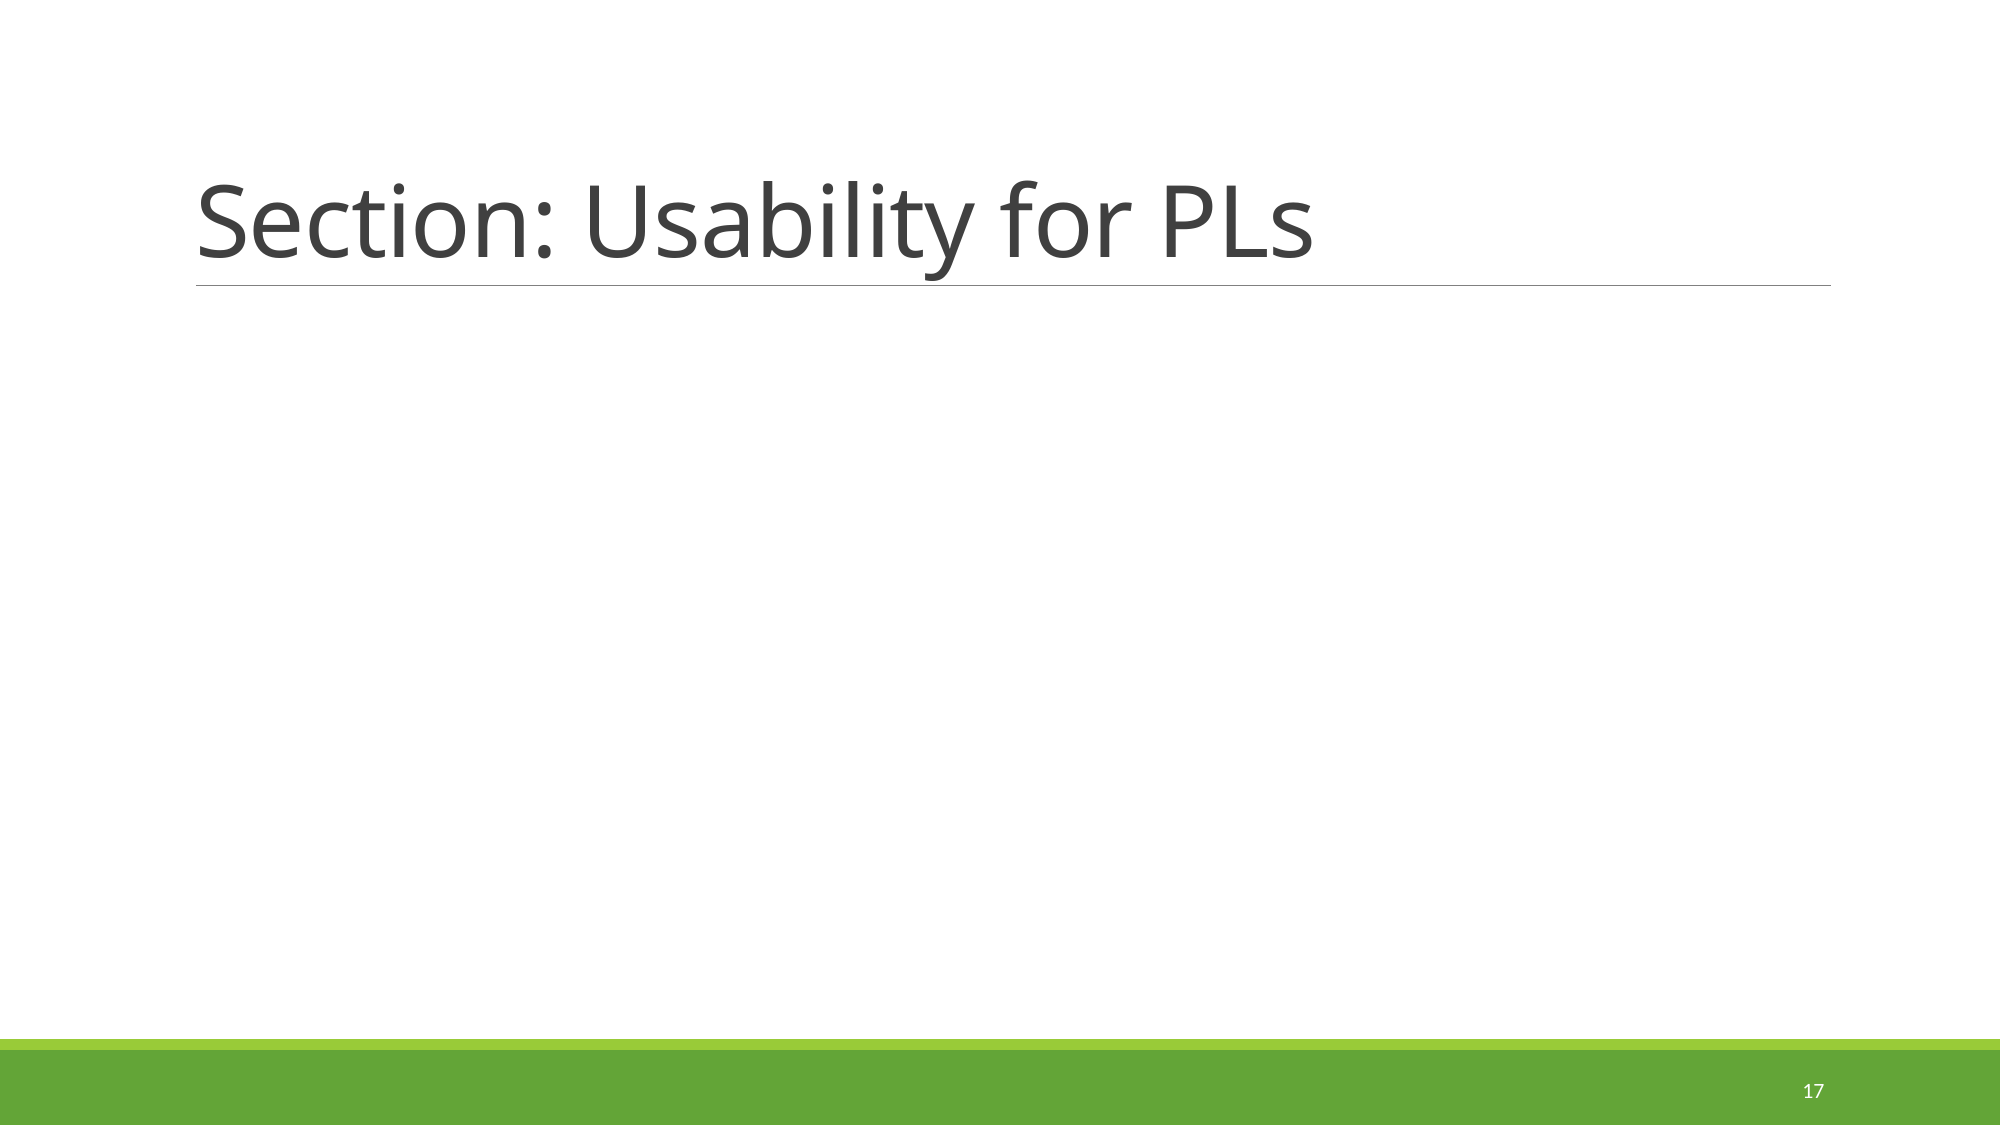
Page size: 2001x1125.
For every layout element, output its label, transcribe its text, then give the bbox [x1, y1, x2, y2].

title Section: Usability for PLs [180, 47, 1830, 285]
slide_number 17 [1624, 1059, 1840, 1120]
